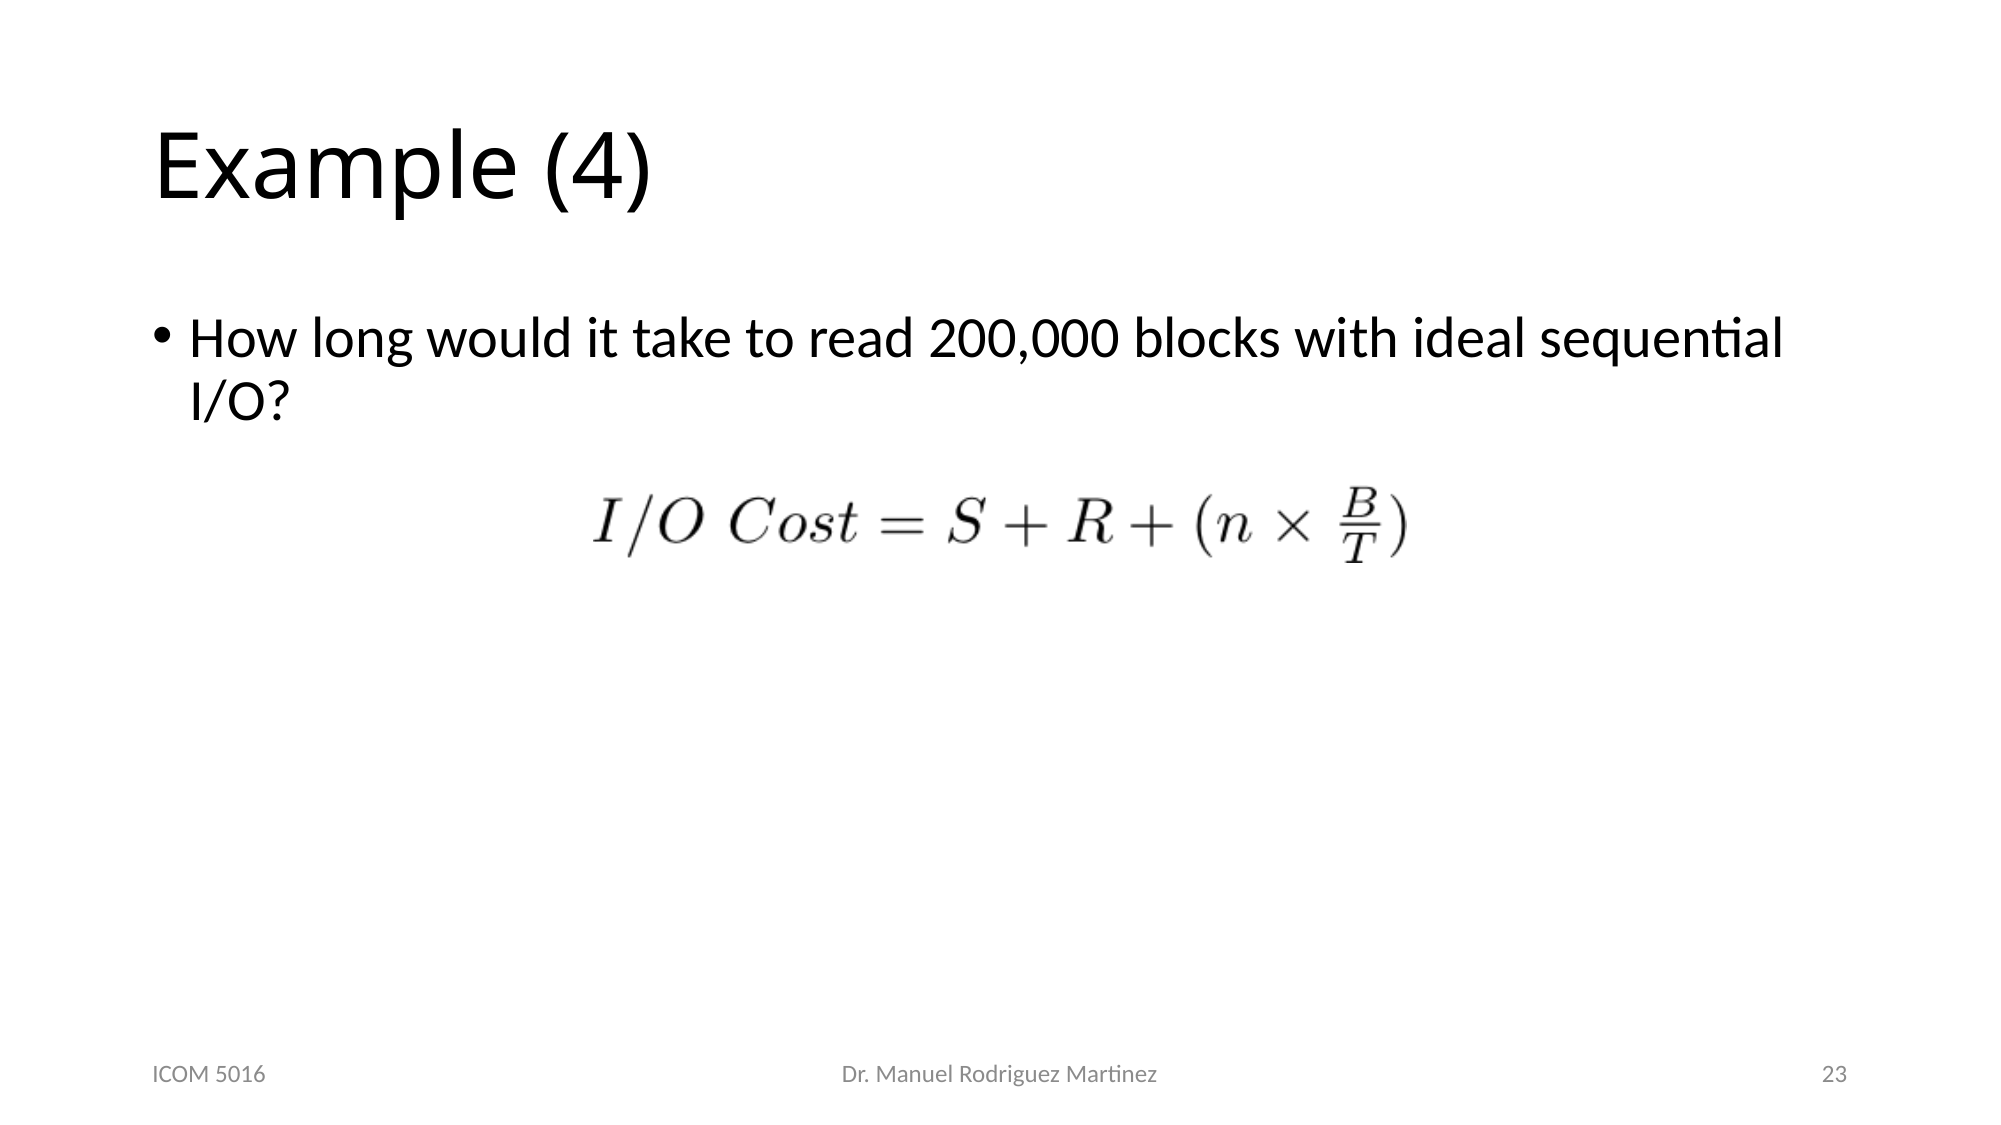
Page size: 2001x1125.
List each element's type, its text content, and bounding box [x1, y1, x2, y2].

picture [593, 484, 1407, 563]
title Example (4) [137, 59, 1863, 278]
slide_number 23 [1412, 1042, 1863, 1103]
footer Dr. Manuel Rodriguez Martinez [662, 1042, 1338, 1103]
slide_number ICOM 5016 [137, 1042, 588, 1103]
list How long would it take to read 200,000 blocks with ideal sequential I/O? [137, 299, 1863, 1014]
